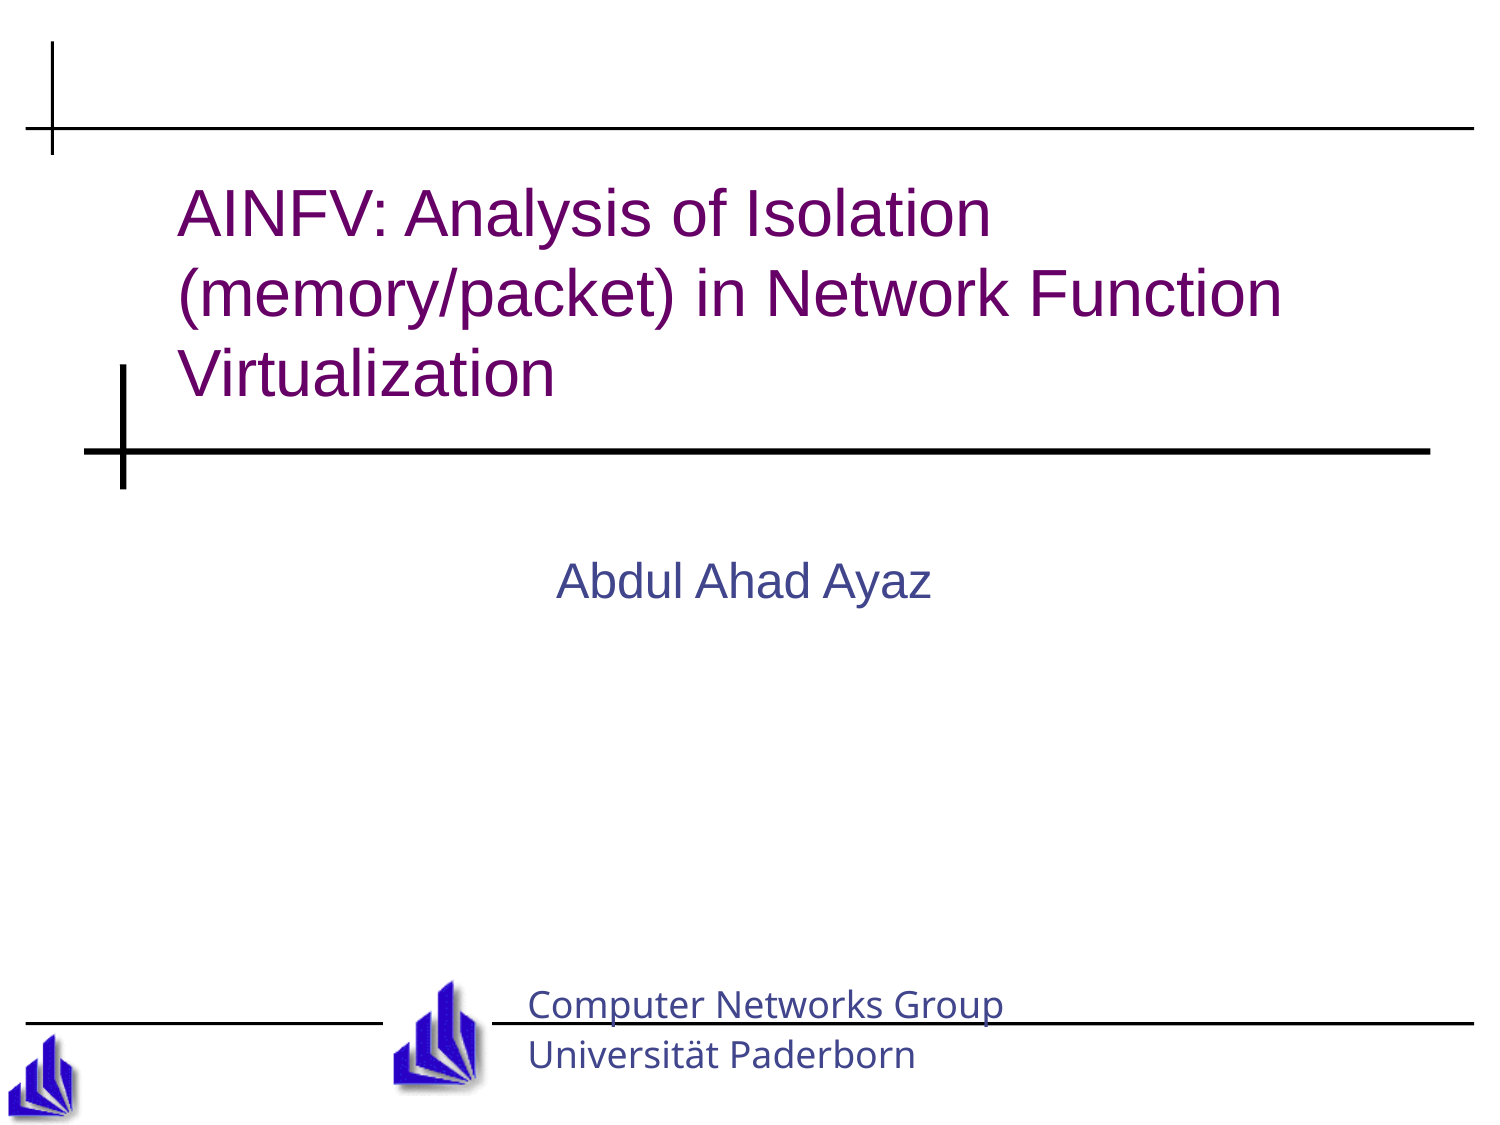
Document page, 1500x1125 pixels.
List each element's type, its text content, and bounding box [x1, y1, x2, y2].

text_box Abdul Ahad Ayaz [206, 481, 1269, 929]
text_box [355, 1000, 386, 1073]
picture [383, 978, 492, 1096]
picture [0, 1032, 85, 1125]
text_box AINFV: Analysis of Isolation (memory/packet) in Network Function Virtualization [162, 148, 1438, 417]
